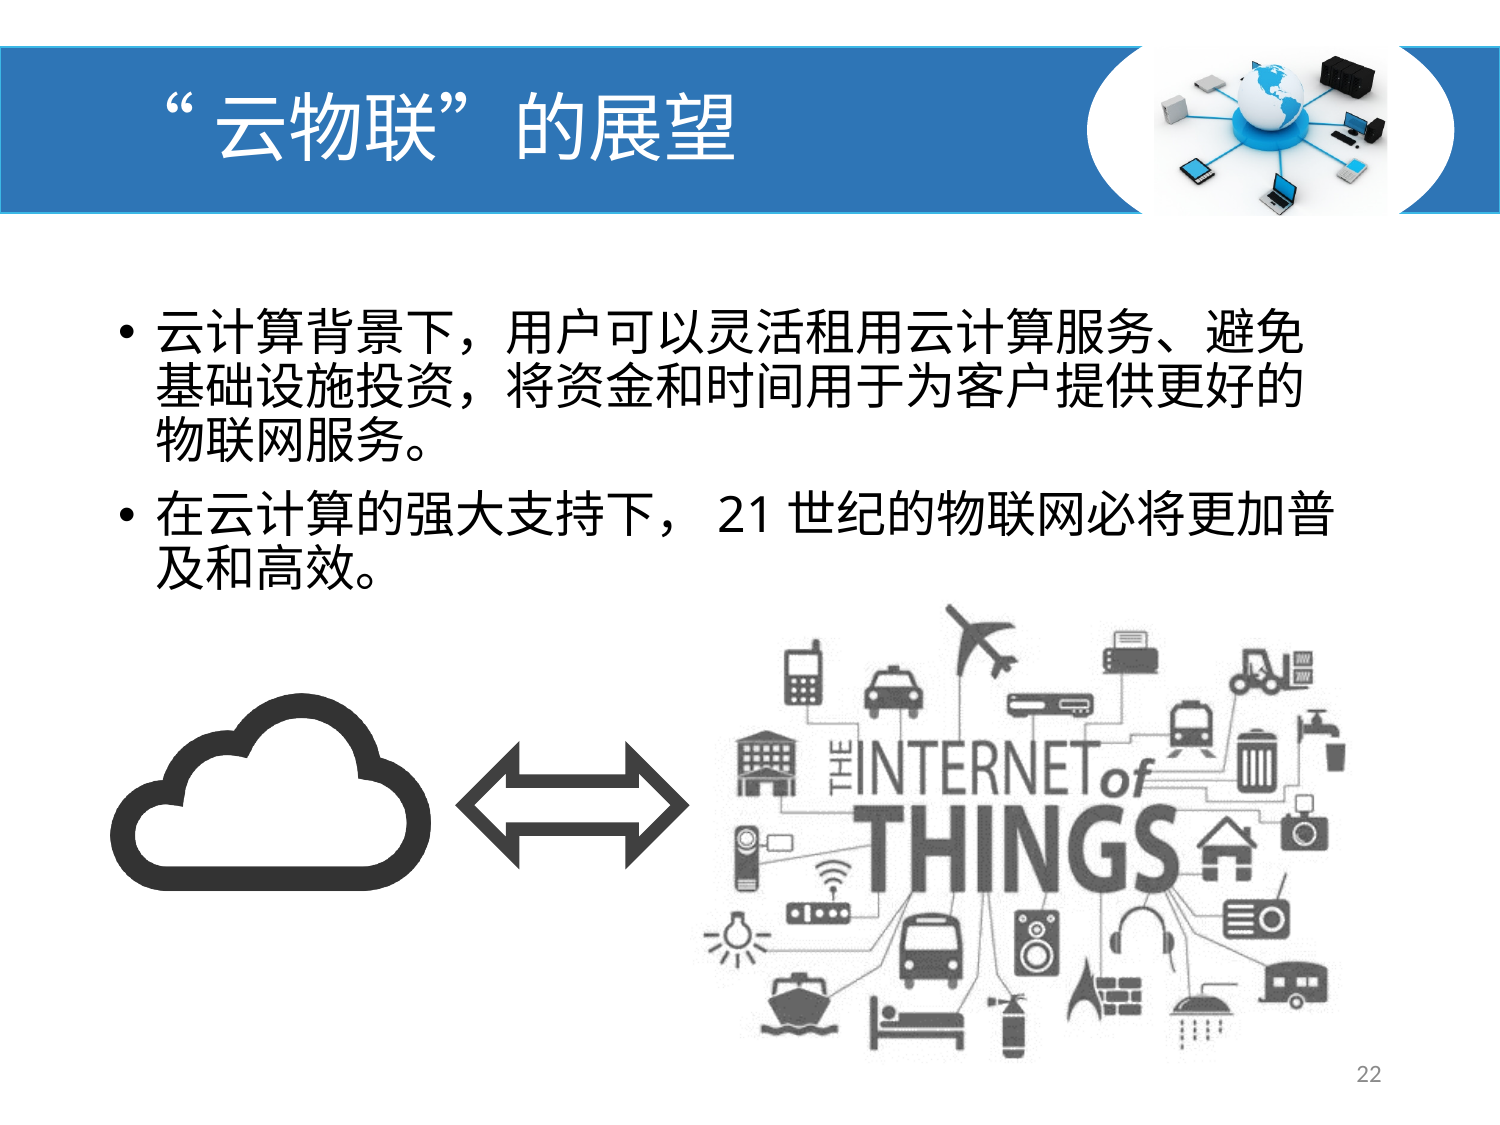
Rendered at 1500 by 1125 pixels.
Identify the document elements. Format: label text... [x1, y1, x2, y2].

picture [110, 656, 431, 977]
picture [1154, 46, 1388, 216]
picture [690, 588, 1360, 1073]
title “云物联”的展望 [105, 50, 1060, 214]
list 云计算背景下，用户可以灵活租用云计算服务、避免基础设施投资，将资金和时间用于为客户提供更好的物联网服务。 在云计算的强大支持下，21世纪的物联网必将更加普及和高效。 [103, 299, 1371, 1014]
text_box [463, 754, 682, 856]
slide_number 22 [1059, 1042, 1397, 1103]
